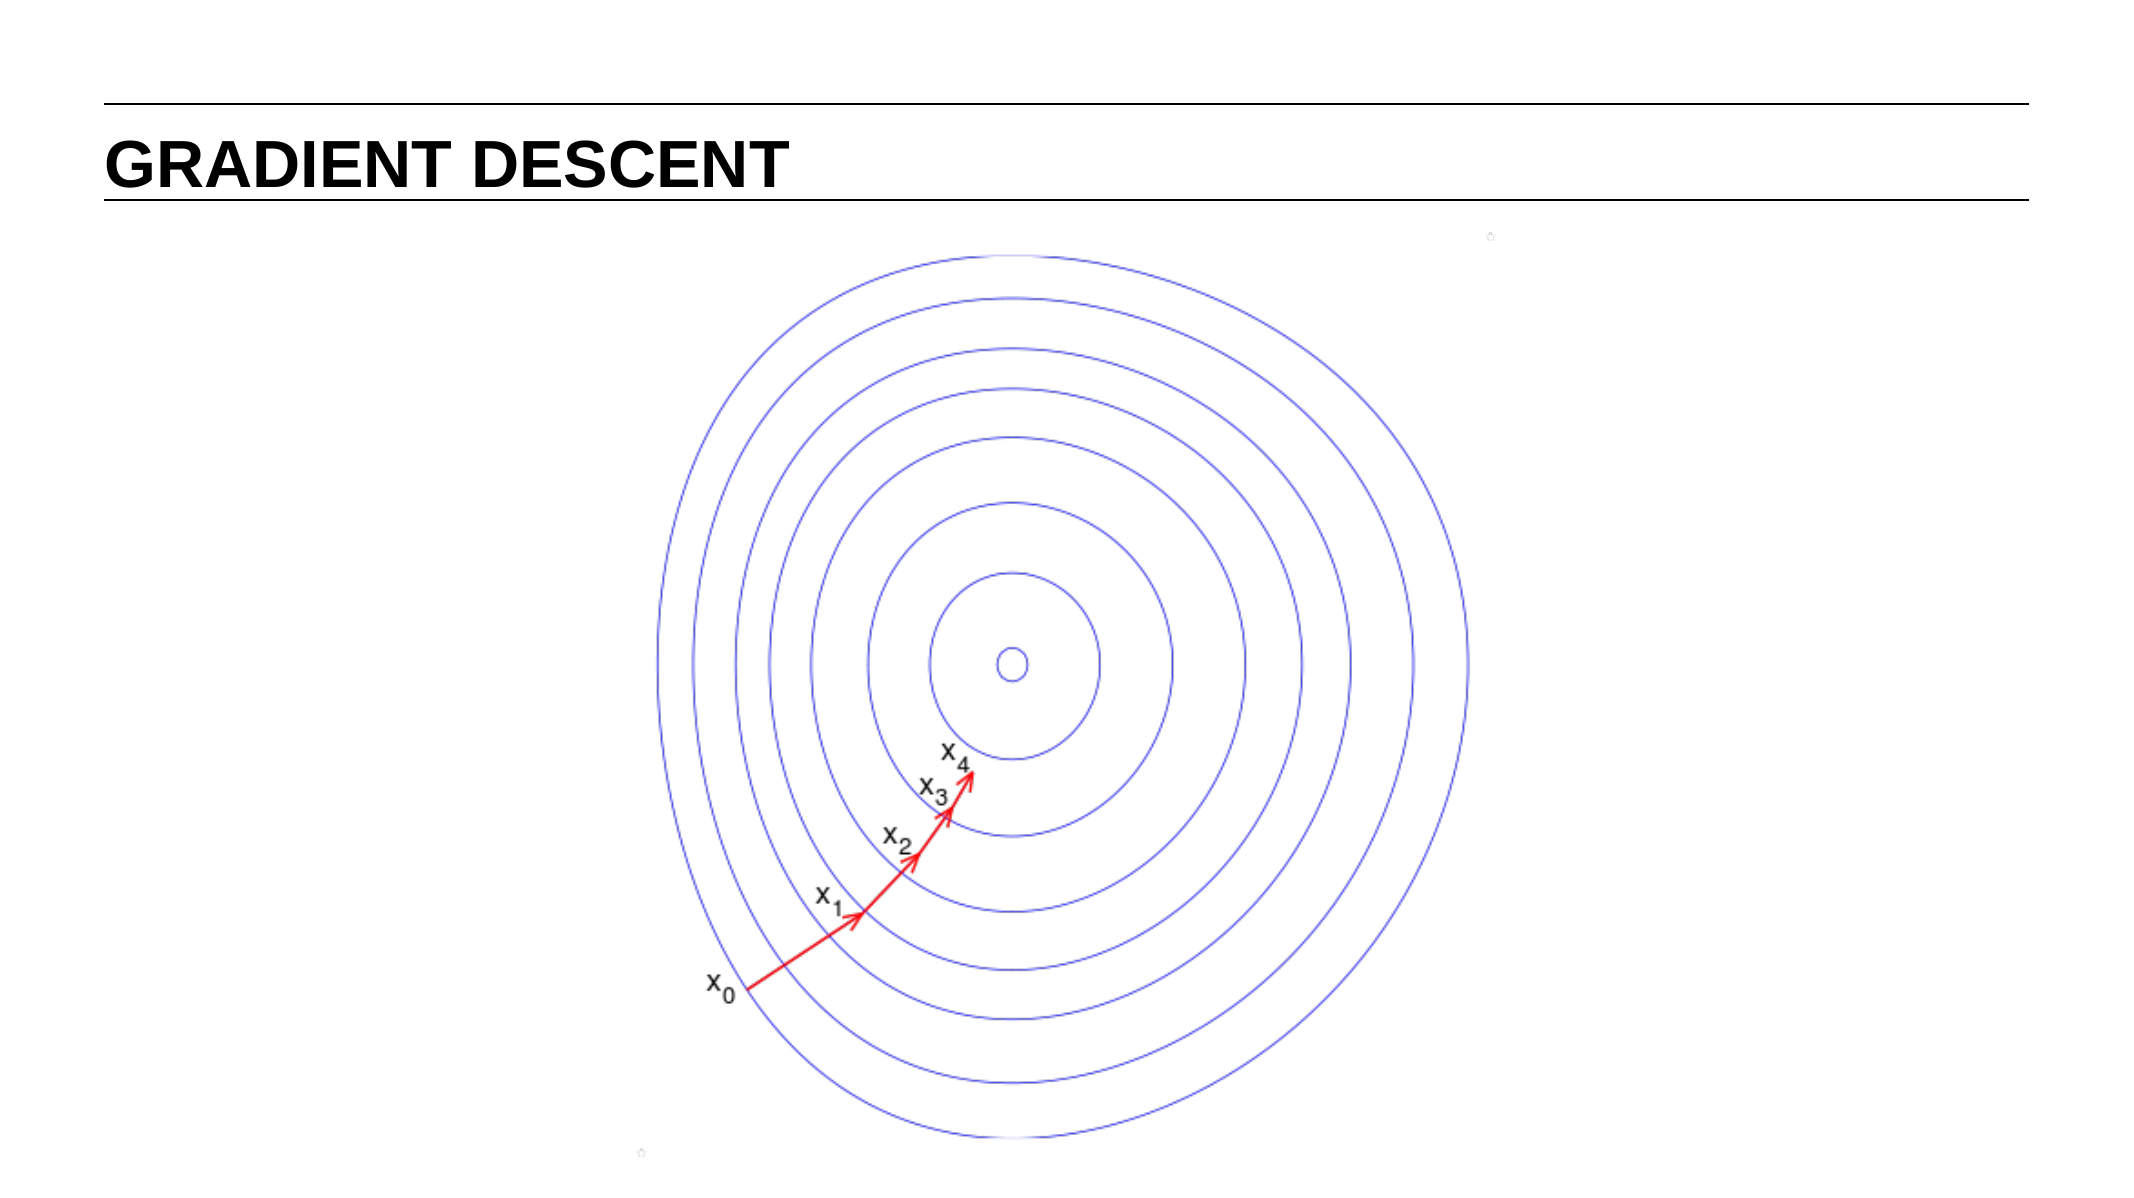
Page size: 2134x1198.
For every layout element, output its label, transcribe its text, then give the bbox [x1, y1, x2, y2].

text_box GRADIENT DESCENT [104, 120, 1371, 192]
picture [601, 194, 1533, 1193]
